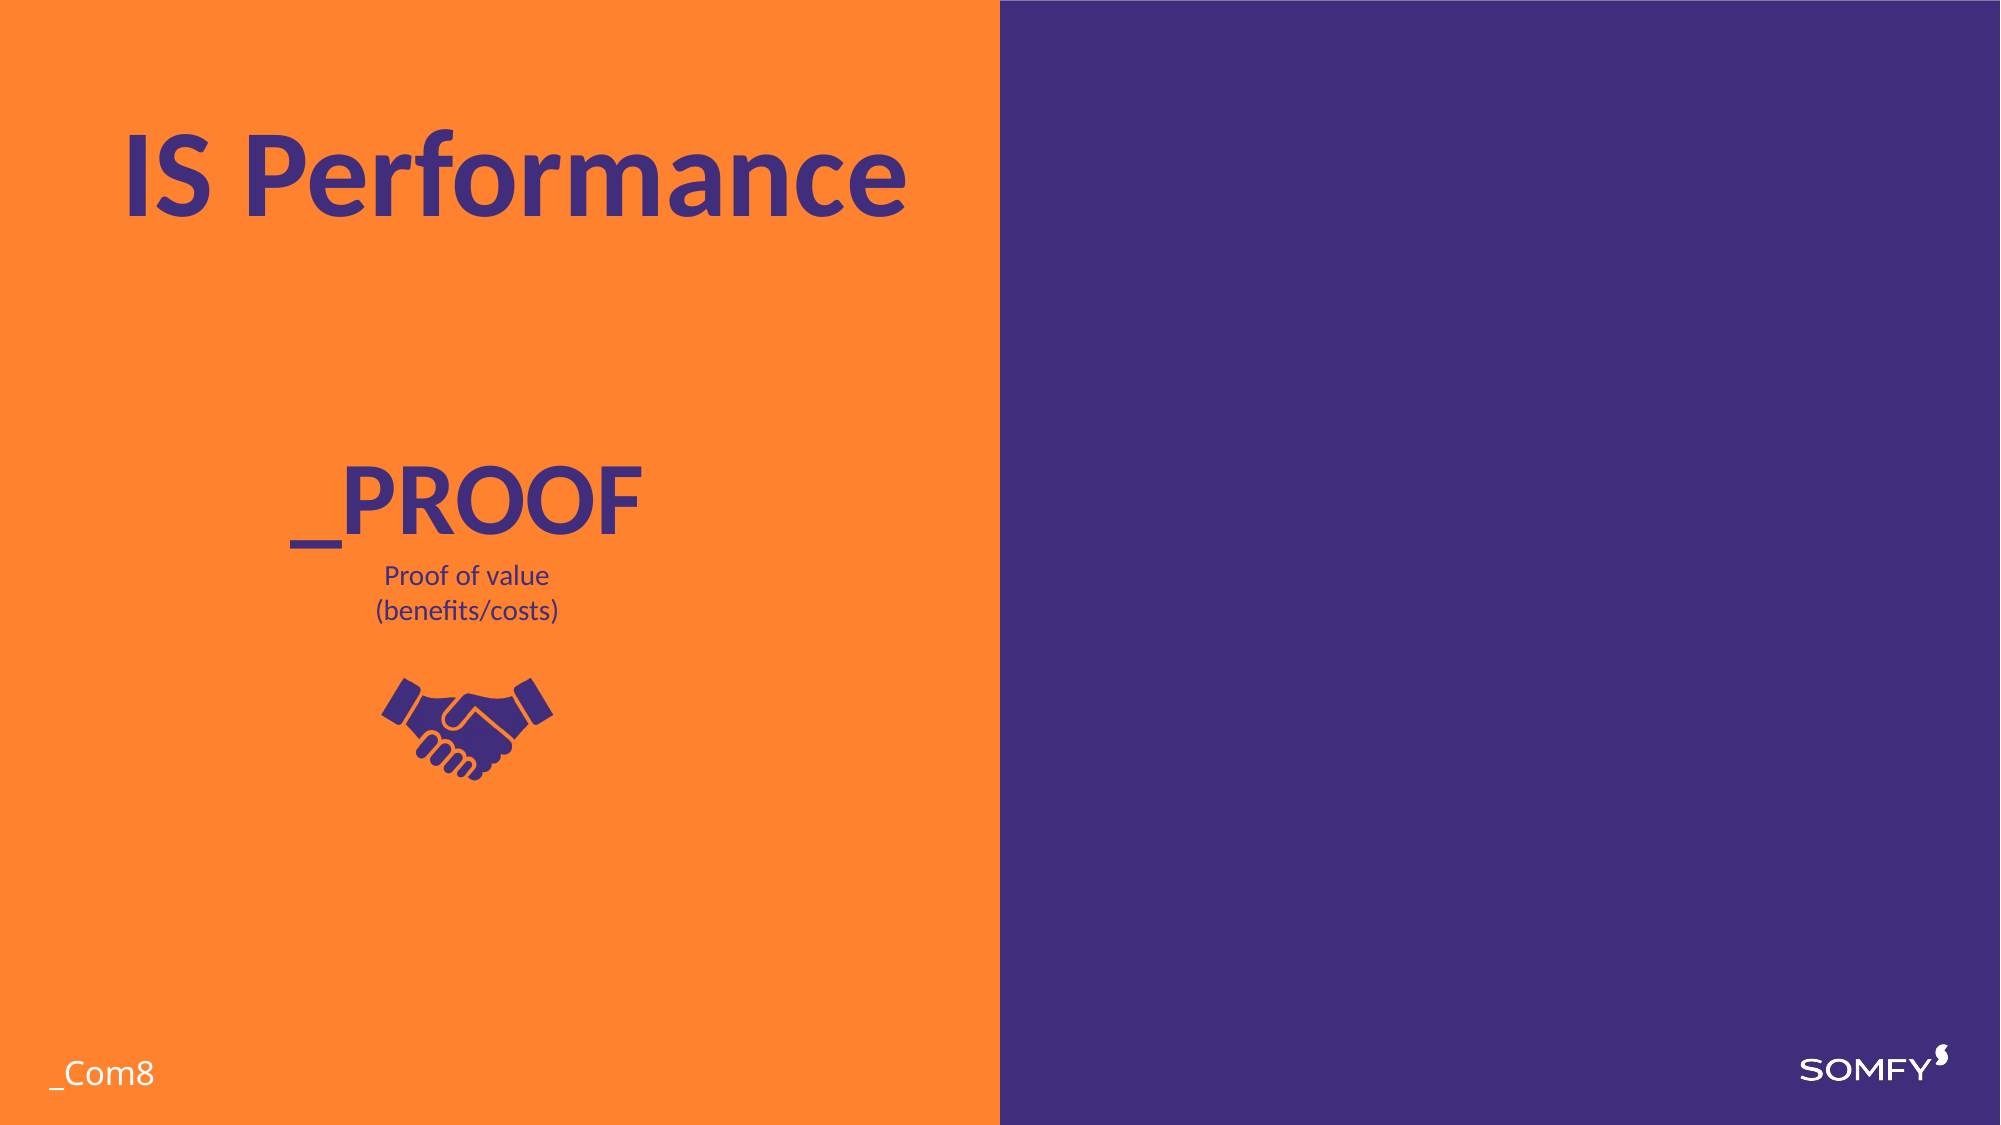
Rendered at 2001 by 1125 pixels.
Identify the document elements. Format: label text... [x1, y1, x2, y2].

text_box IS Performance [106, 84, 1217, 250]
text_box [0, 0, 1001, 1125]
text_box _Com8 [34, 1044, 1754, 1100]
picture [1800, 1044, 1948, 1081]
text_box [245, 423, 689, 824]
text_box [1001, 0, 2000, 1125]
